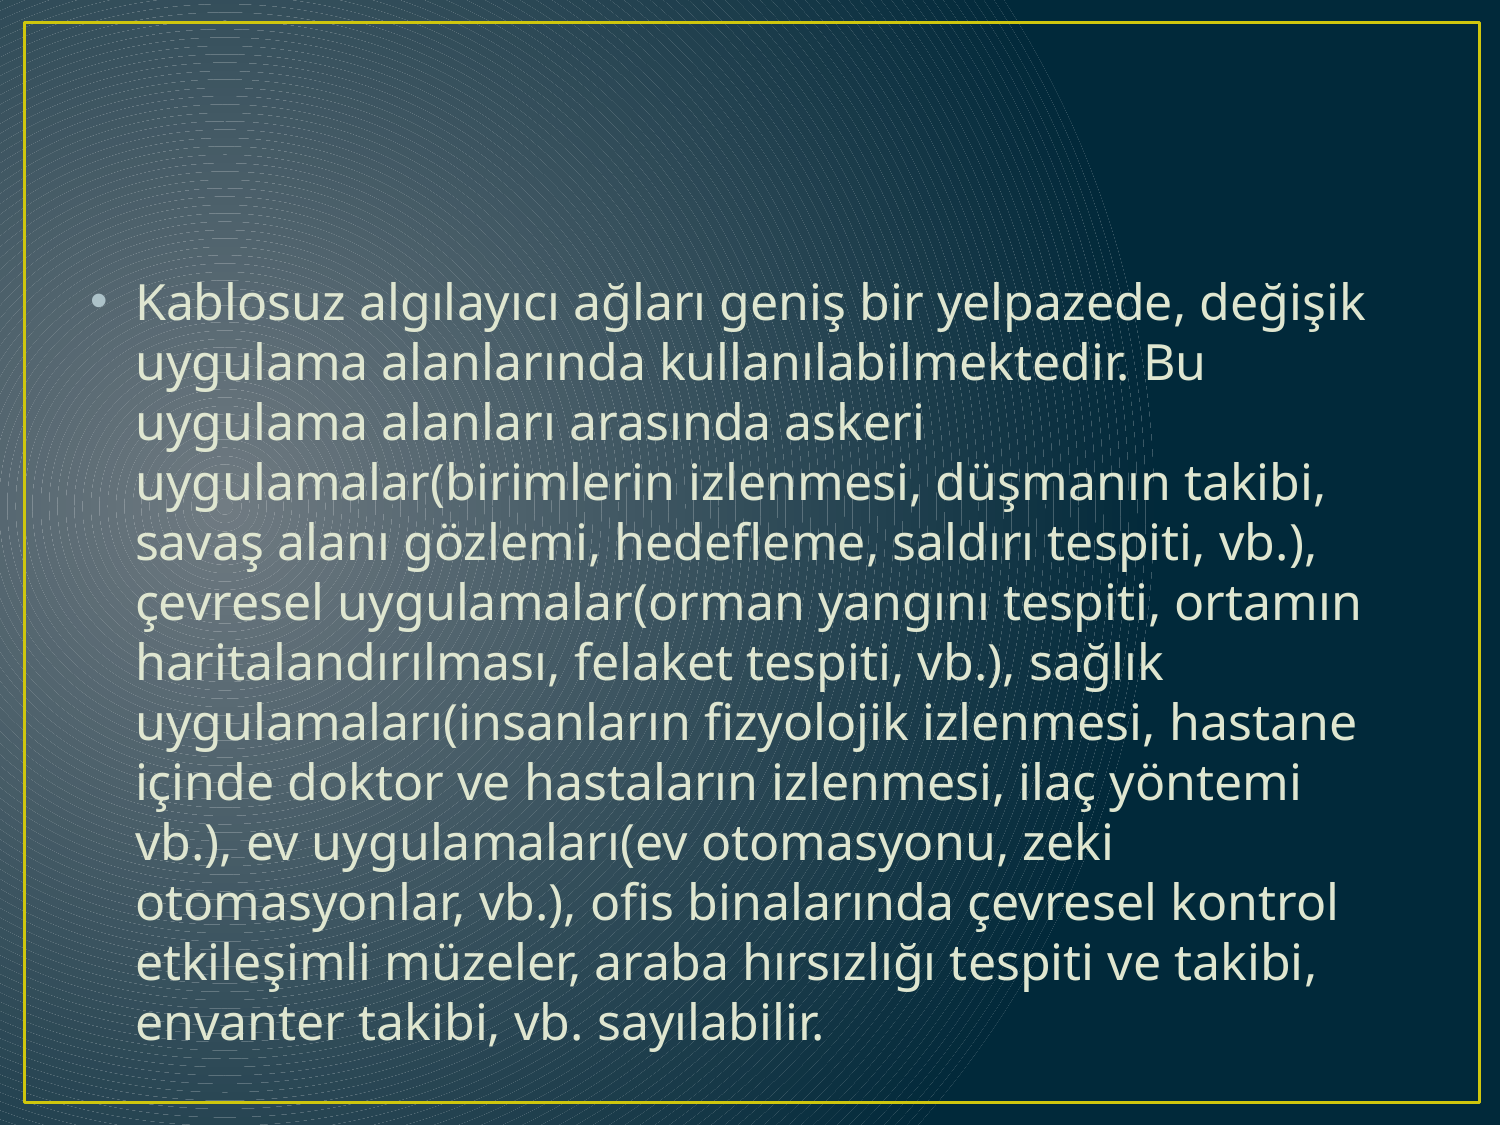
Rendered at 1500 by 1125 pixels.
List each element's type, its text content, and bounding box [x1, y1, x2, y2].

list Kablosuz algılayıcı ağları geniş bir yelpazede, değişik uygulama alanlarında kullanılabilmektedir. Bu uygulama alanları arasında askeri uygulamalar(birimlerin izlenmesi, düşmanın takibi, savaş alanı gözlemi, hedefleme, saldırı tespiti, vb.), çevresel uygulamalar(orman yangını tespiti, ortamın haritalandırılması, felaket tespiti, vb.), sağlık uygulamaları(insanların fizyolojik izlenmesi, hastane içinde doktor ve hastaların izlenmesi, ilaç yöntemi vb.), ev uygulamaları(ev otomasyonu, zeki otomasyonlar, vb.), ofis binalarında çevresel kontrol etkileşimli müzeler, araba hırsızlığı tespiti ve takibi, envanter takibi, vb. sayılabilir. [75, 262, 1425, 1005]
